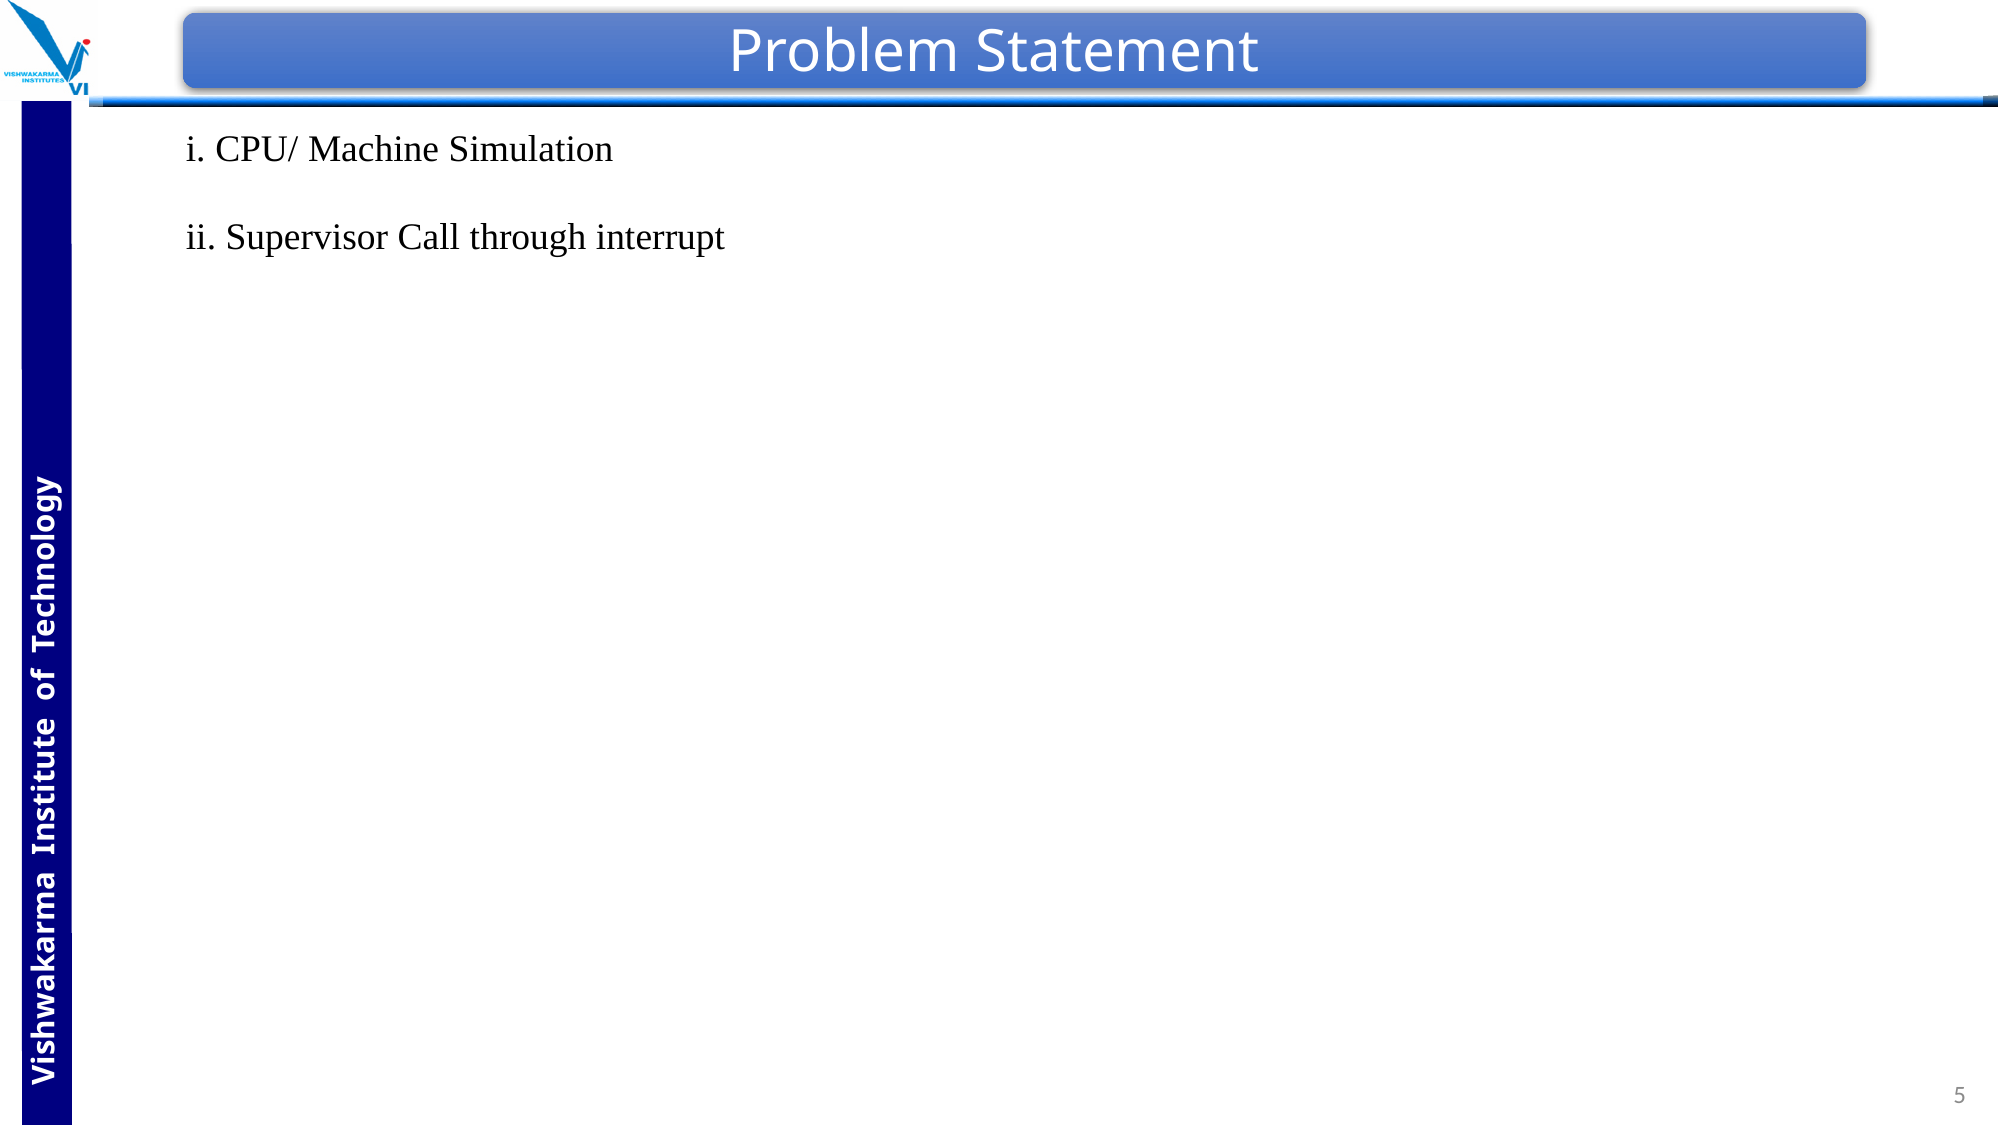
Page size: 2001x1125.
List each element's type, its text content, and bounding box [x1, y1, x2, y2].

slide_number 5 [1520, 1072, 1987, 1116]
picture [89, 95, 1998, 107]
title Problem Statement [360, 0, 1628, 106]
list i. CPU/ Machine Simulation ii. Supervisor Call through interrupt [133, 109, 1961, 1051]
